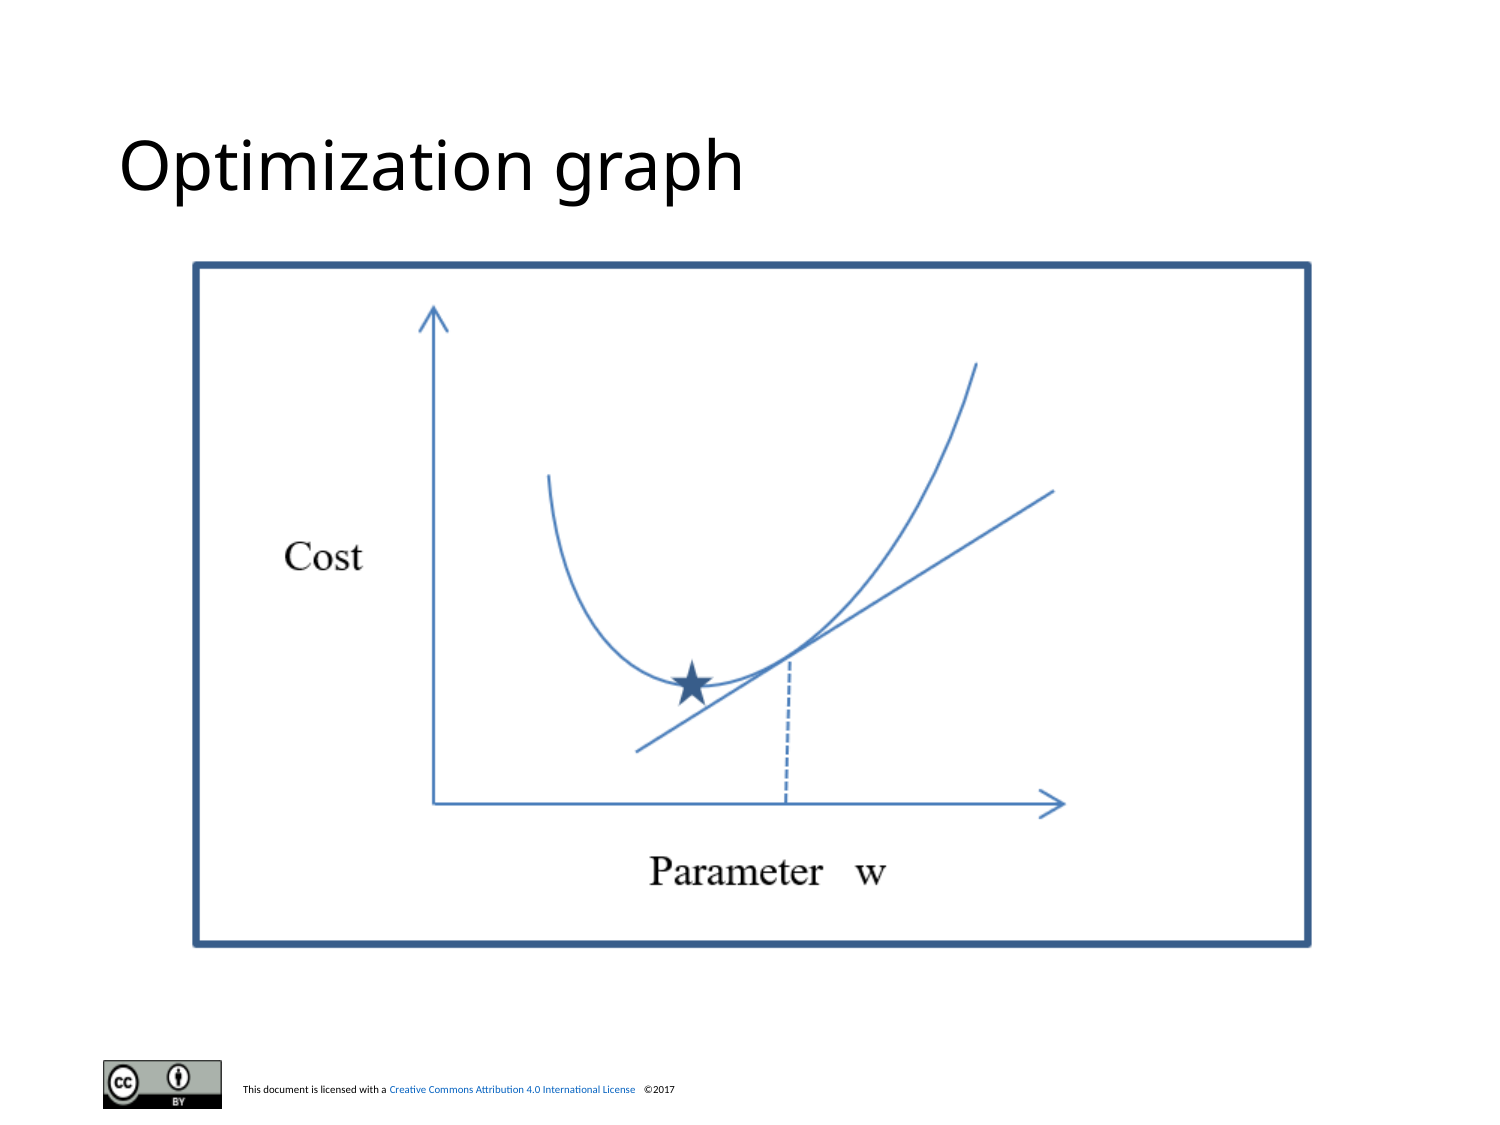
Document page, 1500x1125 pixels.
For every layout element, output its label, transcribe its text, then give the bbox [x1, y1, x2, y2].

picture [152, 219, 1348, 996]
title Optimization graph [103, 59, 1397, 278]
picture [103, 1060, 222, 1109]
